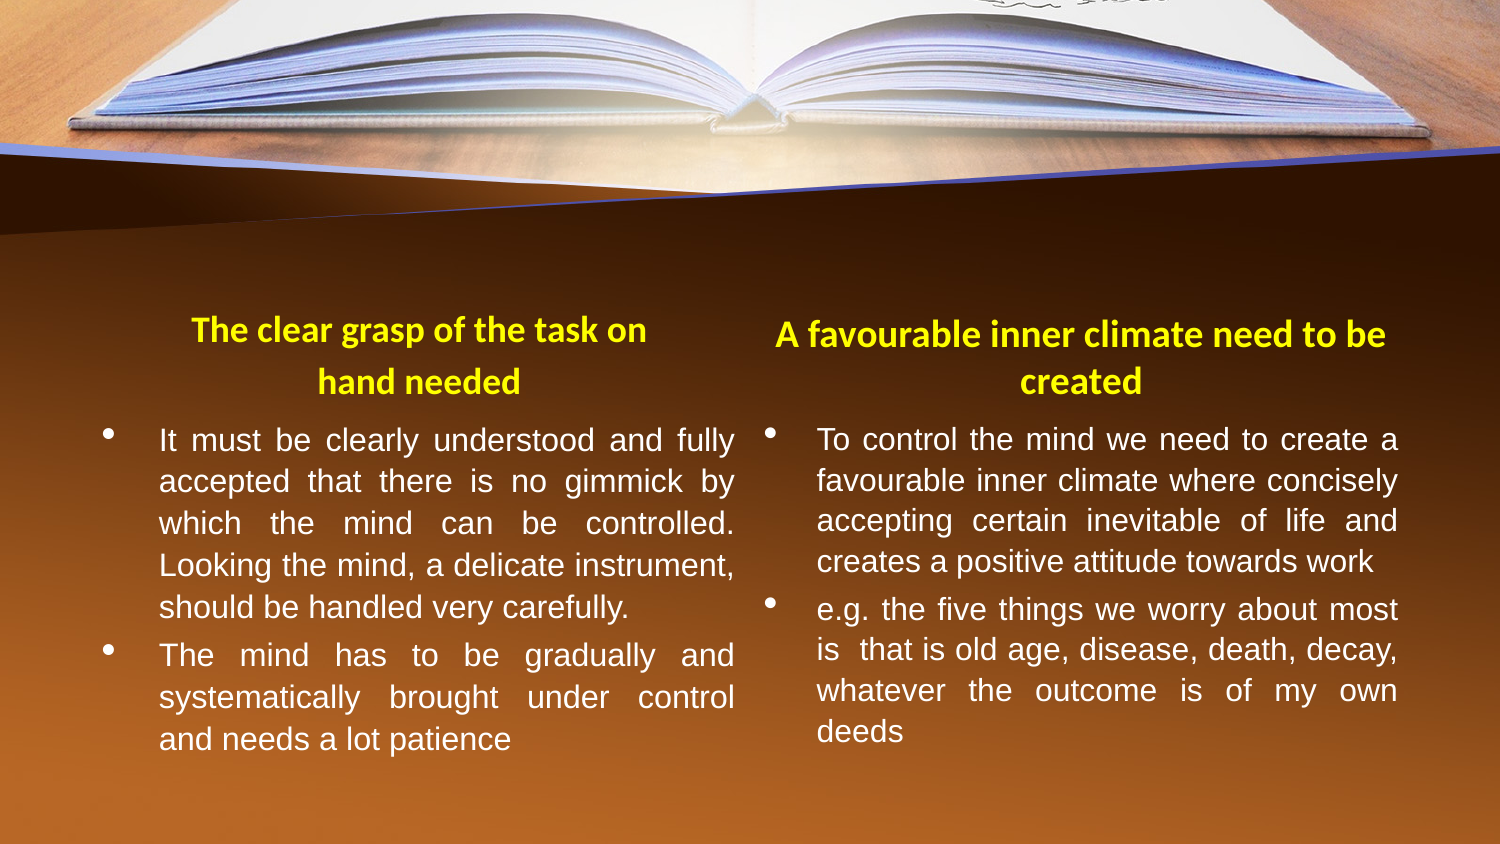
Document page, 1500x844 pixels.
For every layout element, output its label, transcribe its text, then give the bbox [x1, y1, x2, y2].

picture [0, 0, 1500, 844]
list The clear grasp of the task on hand needed [88, 330, 750, 408]
list It must be clearly understood and fully accepted that there is no gimmick by which the mind can be controlled. Looking the mind, a delicate instrument, should be handled very carefully. The mind has to be gradually and systematically brought under control and needs a lot patience [88, 408, 750, 782]
list To control the mind we need to create a favourable inner climate where concisely accepting certain inevitable of life and creates a positive attitude towards work e.g. the five things we worry about most is that is old age, disease, death, decay, whatever the outcome is of my own deeds [750, 408, 1413, 782]
list A favourable inner climate need to be created [750, 300, 1413, 408]
